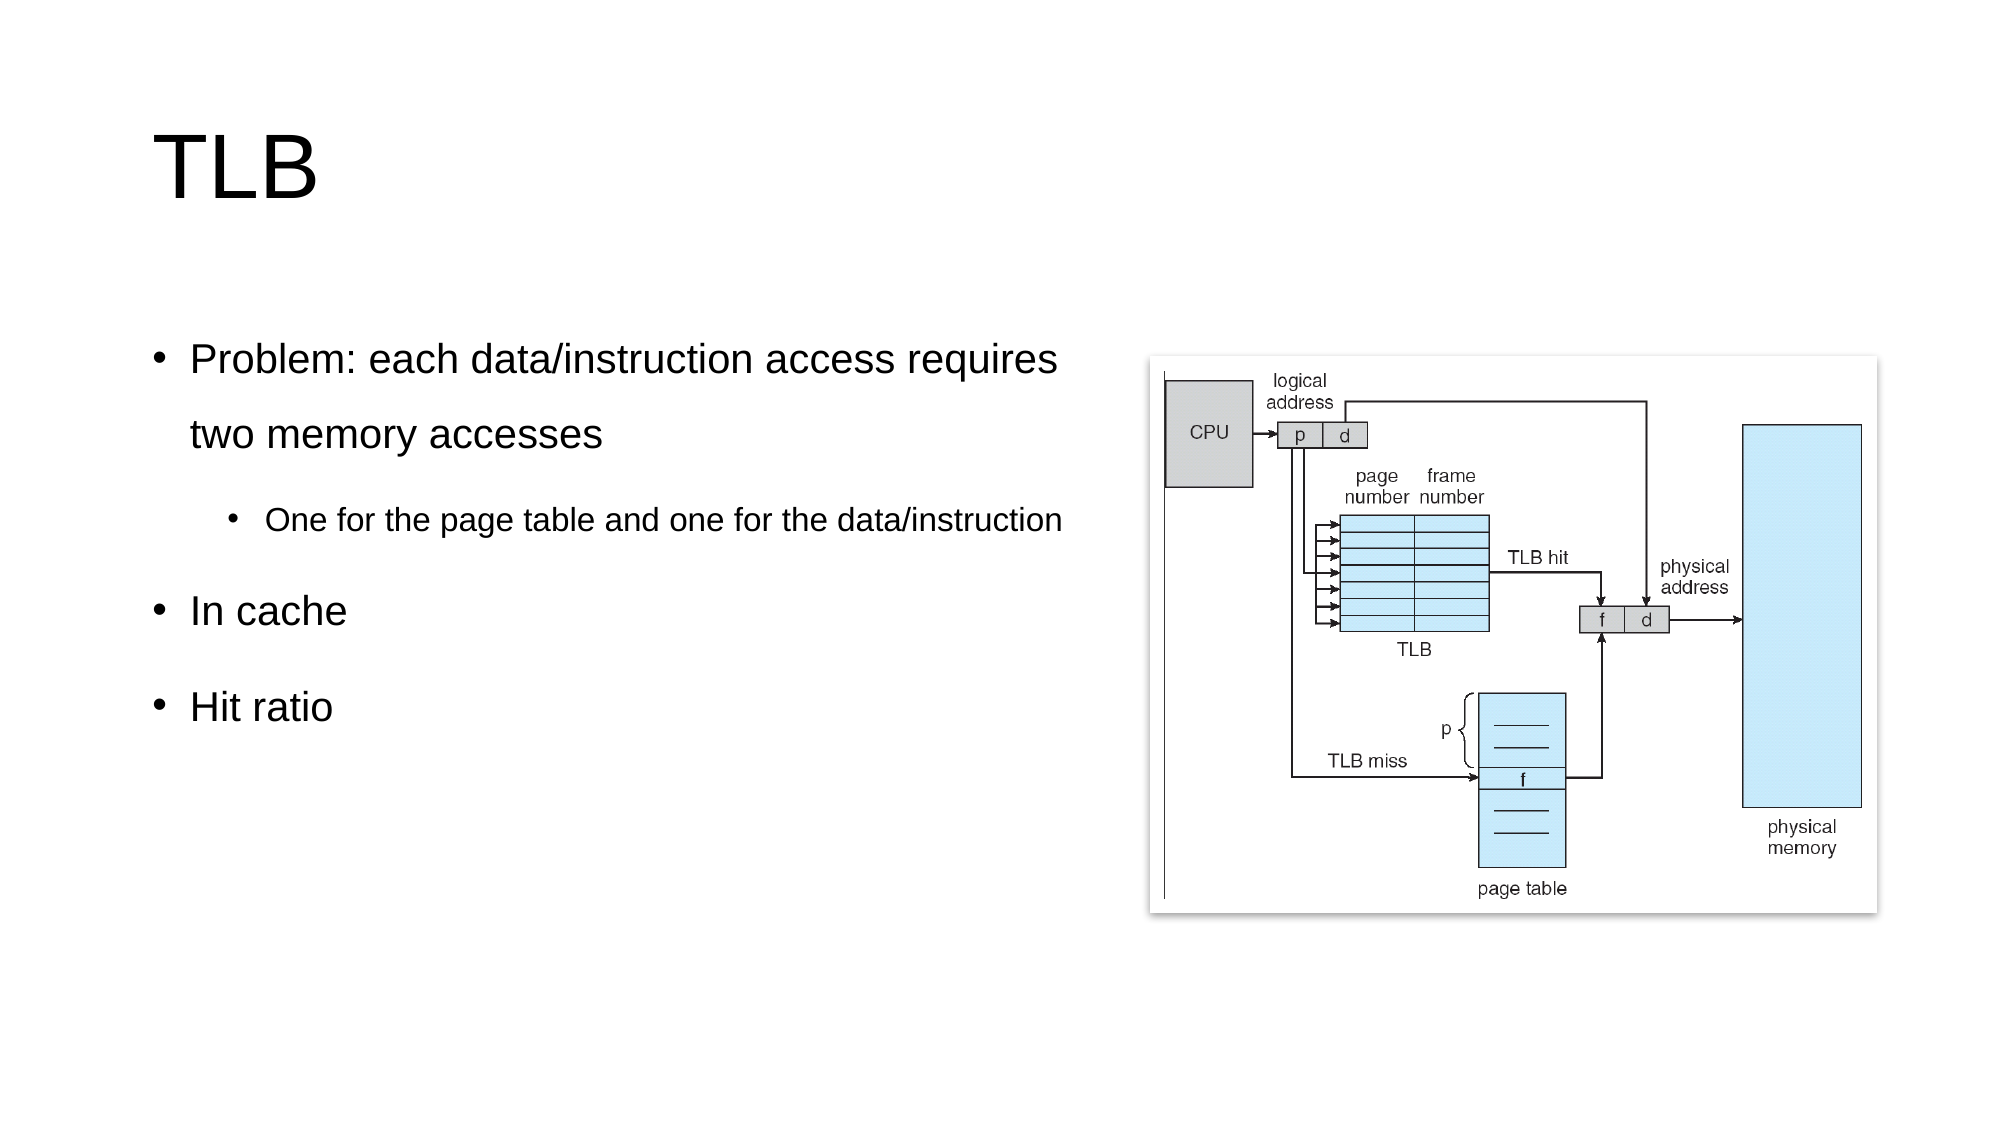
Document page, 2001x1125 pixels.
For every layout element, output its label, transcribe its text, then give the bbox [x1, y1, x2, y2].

title TLB [137, 59, 1863, 278]
picture [1164, 370, 1863, 899]
list Problem: each data/instruction access requires two memory accesses One for the page table and one for the data/instruction In cache Hit ratio [137, 299, 1081, 1014]
